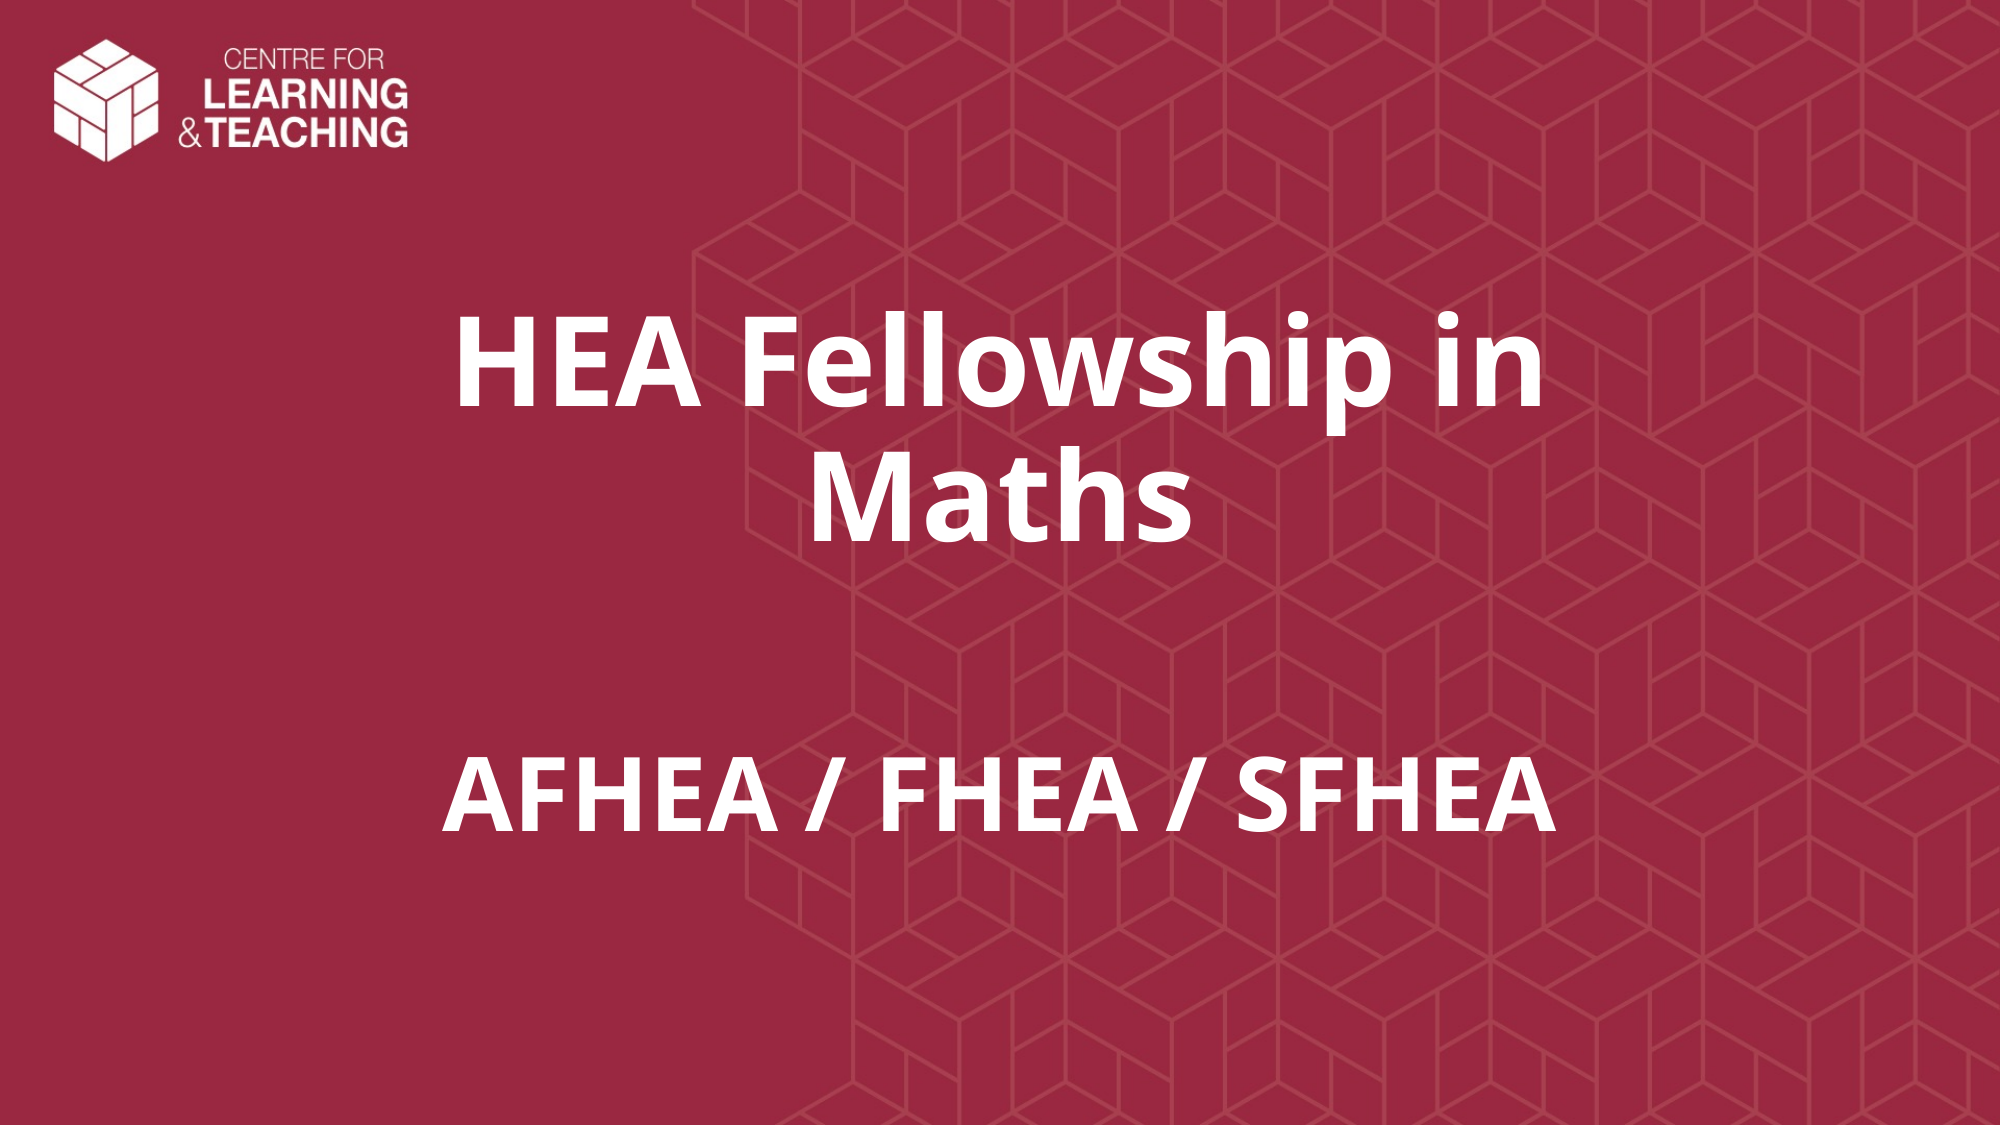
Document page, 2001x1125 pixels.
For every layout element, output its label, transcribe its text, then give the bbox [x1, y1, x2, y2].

picture [0, 0, 2000, 1125]
title HEA Fellowship in Maths [249, 184, 1750, 576]
subtitle AFHEA / FHEA / SFHEA [249, 590, 1750, 863]
